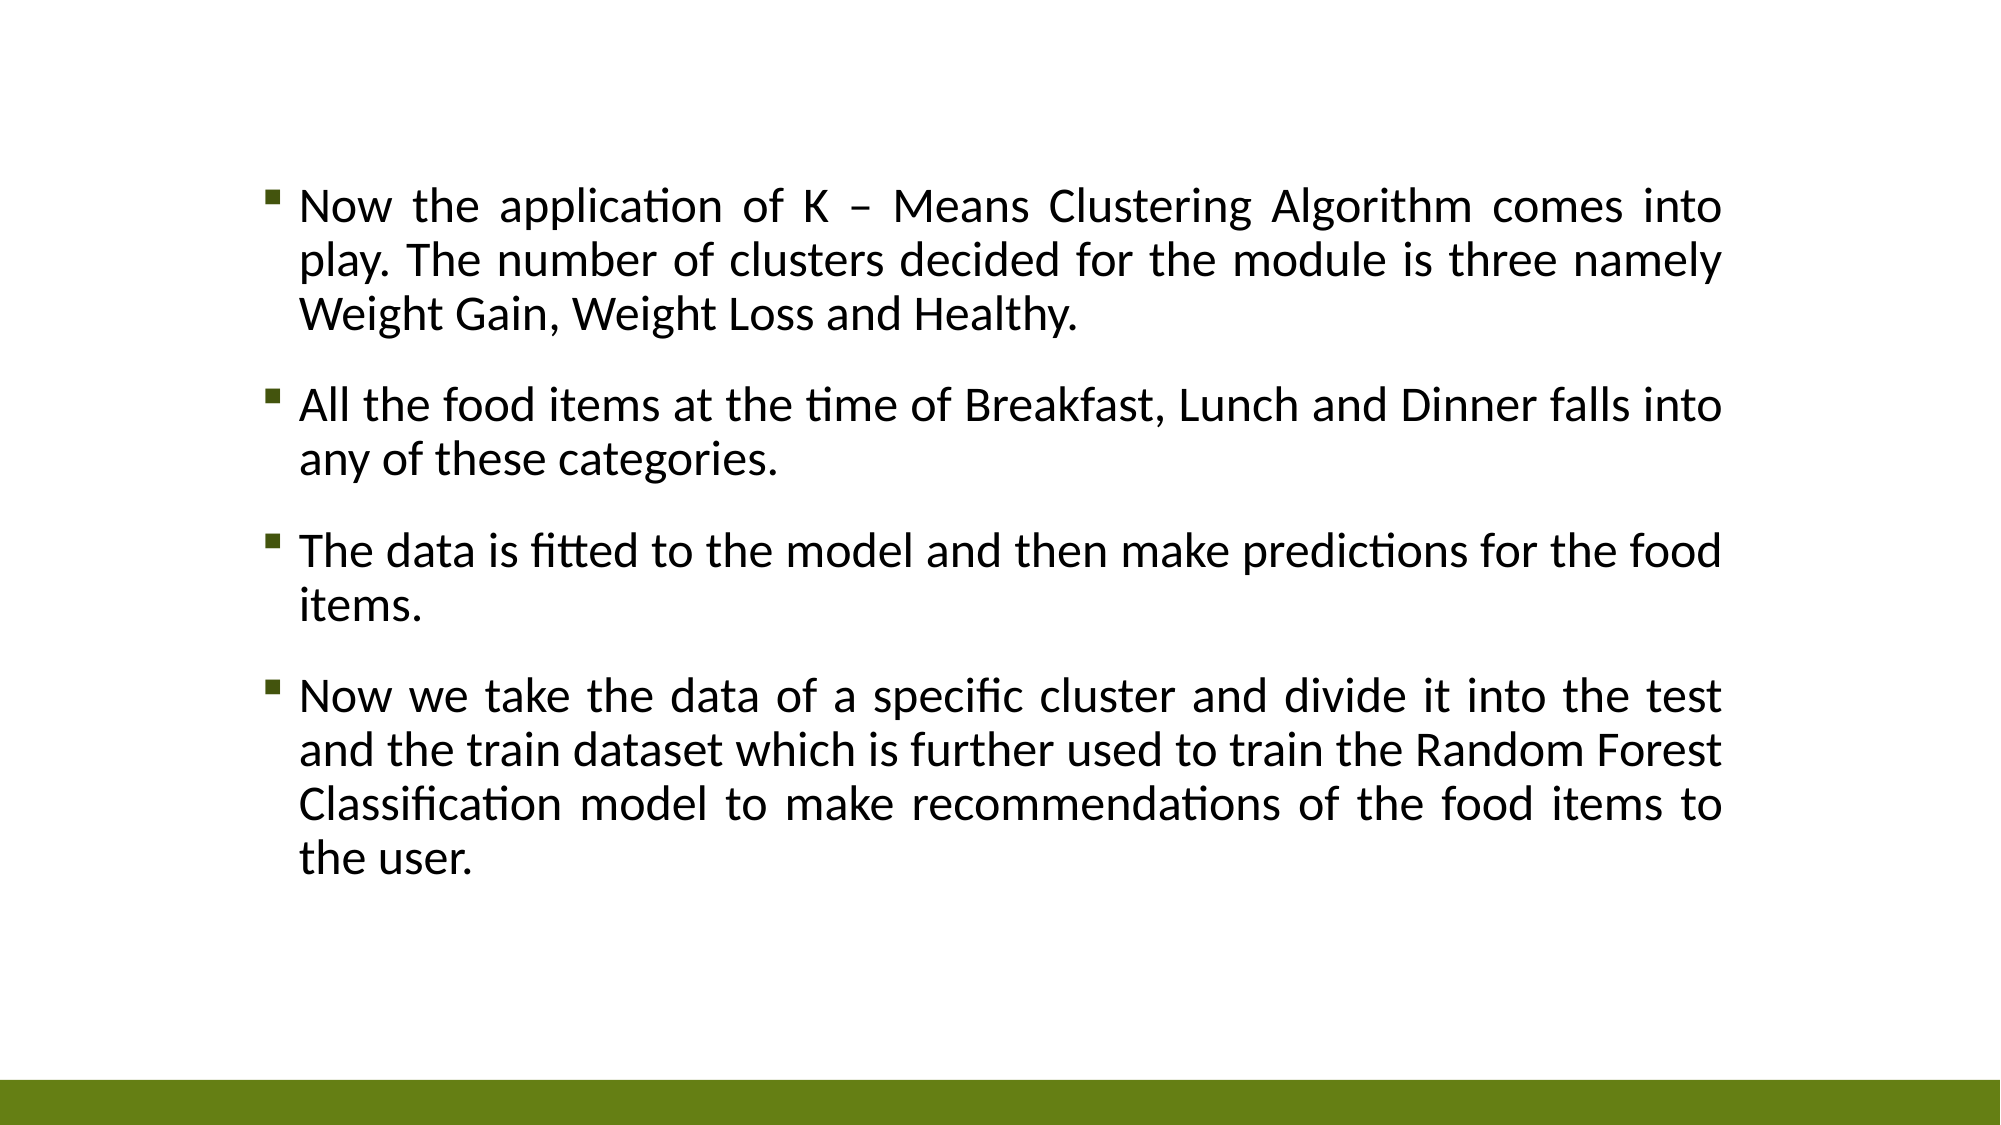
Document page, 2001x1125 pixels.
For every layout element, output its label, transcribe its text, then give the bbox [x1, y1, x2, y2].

list Now the application of K – Means Clustering Algorithm comes into play. The number of clusters decided for the module is three namely Weight Gain, Weight Loss and Healthy. All the food items at the time of Breakfast, Lunch and Dinner falls into any of these categories. The data is fitted to the model and then make predictions for the food items. Now we take the data of a specific cluster and divide it into the test and the train dataset which is further used to train the Random Forest Classification model to make recommendations of the food items to the user. [238, 171, 1739, 903]
